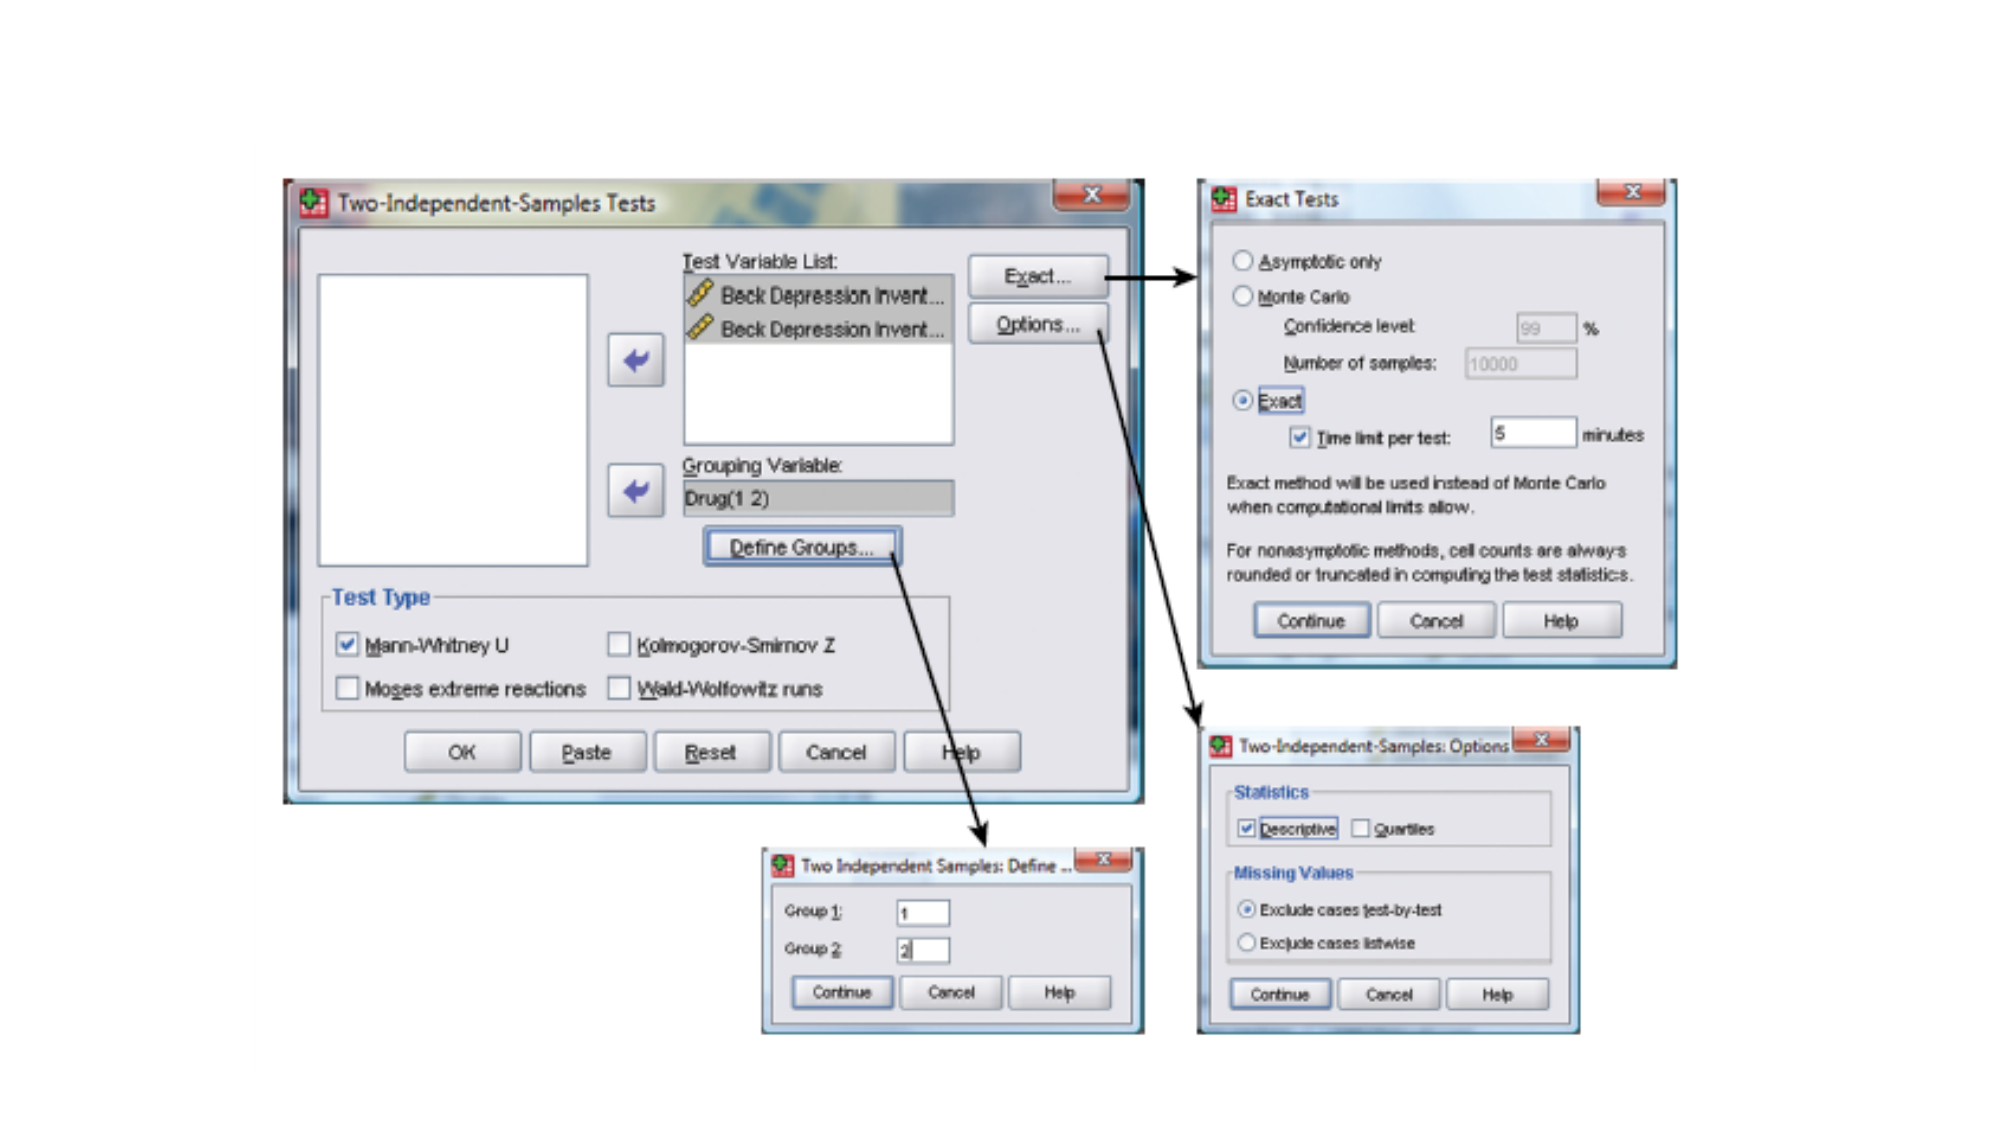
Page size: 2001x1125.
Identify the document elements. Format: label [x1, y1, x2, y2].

picture [253, 146, 1687, 1071]
